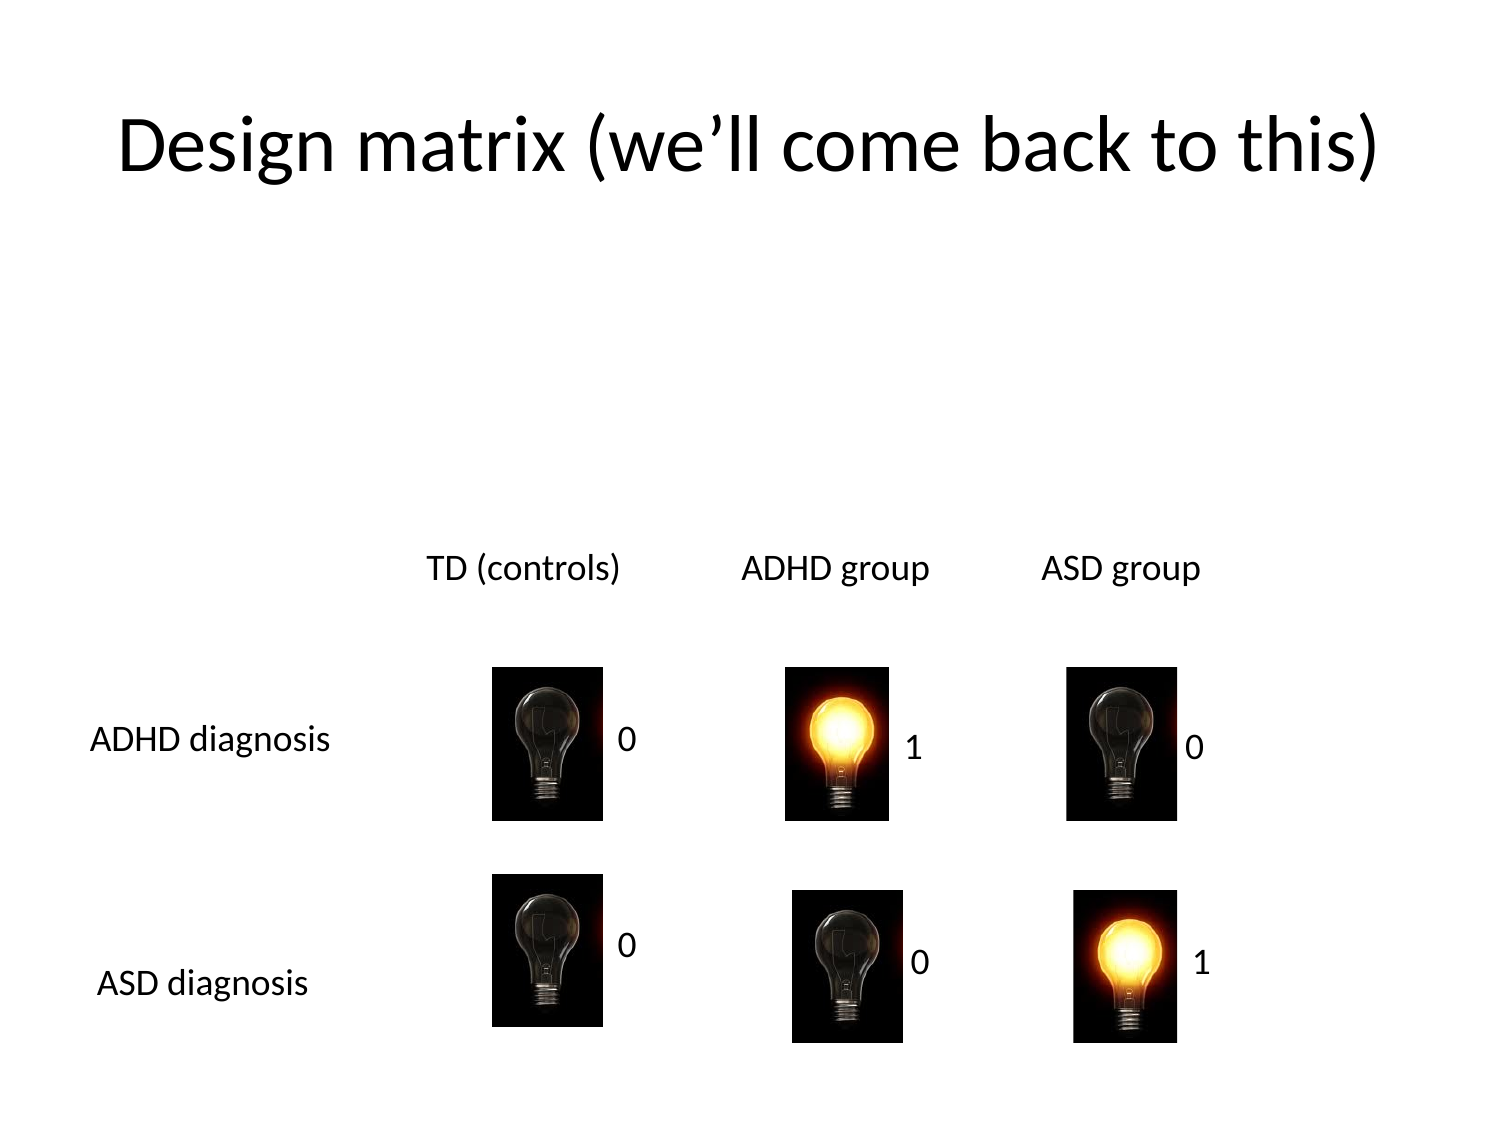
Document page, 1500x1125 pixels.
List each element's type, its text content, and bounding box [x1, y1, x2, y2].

text_box ADHD group [726, 536, 1026, 596]
text_box 1 [1182, 929, 1231, 990]
picture [1066, 667, 1178, 821]
title Design matrix (we’ll come back to this) [75, 45, 1425, 233]
text_box 0 [607, 912, 657, 973]
text_box ASD diagnosis [82, 950, 387, 1010]
text_box TD (controls) [411, 536, 657, 596]
picture [791, 890, 904, 1044]
picture [1073, 890, 1178, 1044]
picture [784, 667, 890, 821]
text_box 1 [894, 714, 943, 775]
picture [491, 667, 604, 821]
text_box 0 [908, 929, 950, 990]
text_box 0 [1182, 714, 1224, 775]
text_box ASD group [1026, 536, 1425, 596]
picture [491, 873, 604, 1027]
text_box 0 [607, 706, 657, 767]
text_box ADHD diagnosis [75, 706, 380, 767]
